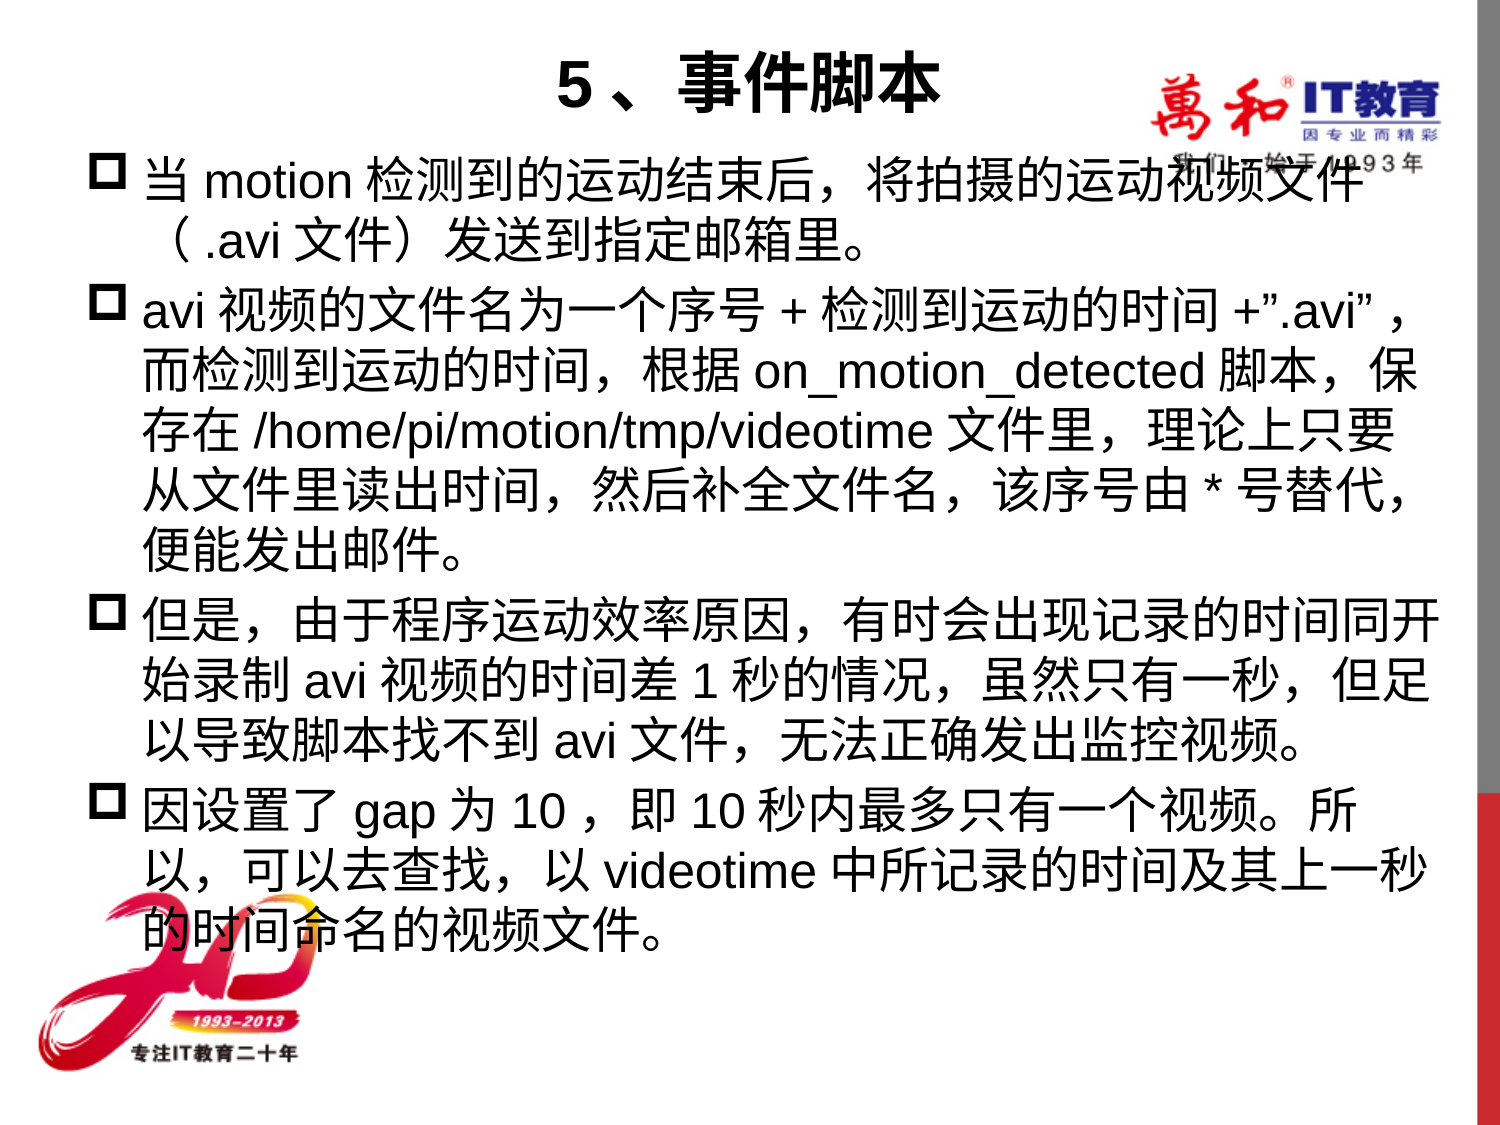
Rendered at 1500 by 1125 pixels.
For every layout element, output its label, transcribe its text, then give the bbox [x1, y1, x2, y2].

title 5、事件脚本 [74, 37, 1426, 130]
list 当motion检测到的运动结束后，将拍摄的运动视频文件（.avi文件）发送到指定邮箱里。 avi视频的文件名为一个序号+检测到运动的时间+”.avi”，而检测到运动的时间，根据on_motion_detected脚本，保存在/home/pi/motion/tmp/videotime文件里，理论上只要从文件里读出时间，然后补全文件名，该序号由*号替代，便能发出邮件。 但是，由于程序运动效率原因，有时会出现记录的时间同开始录制avi视频的时间差1秒的情况，虽然只有一秒，但足以导致脚本找不到avi文件，无法正确发出监控视频。 因设置了gap为10，即10秒内最多只有一个视频。所以，可以去查找，以videotime中所记录的时间及其上一秒的时间命名的视频文件。 [70, 140, 1459, 341]
picture [0, 0, 1500, 1125]
